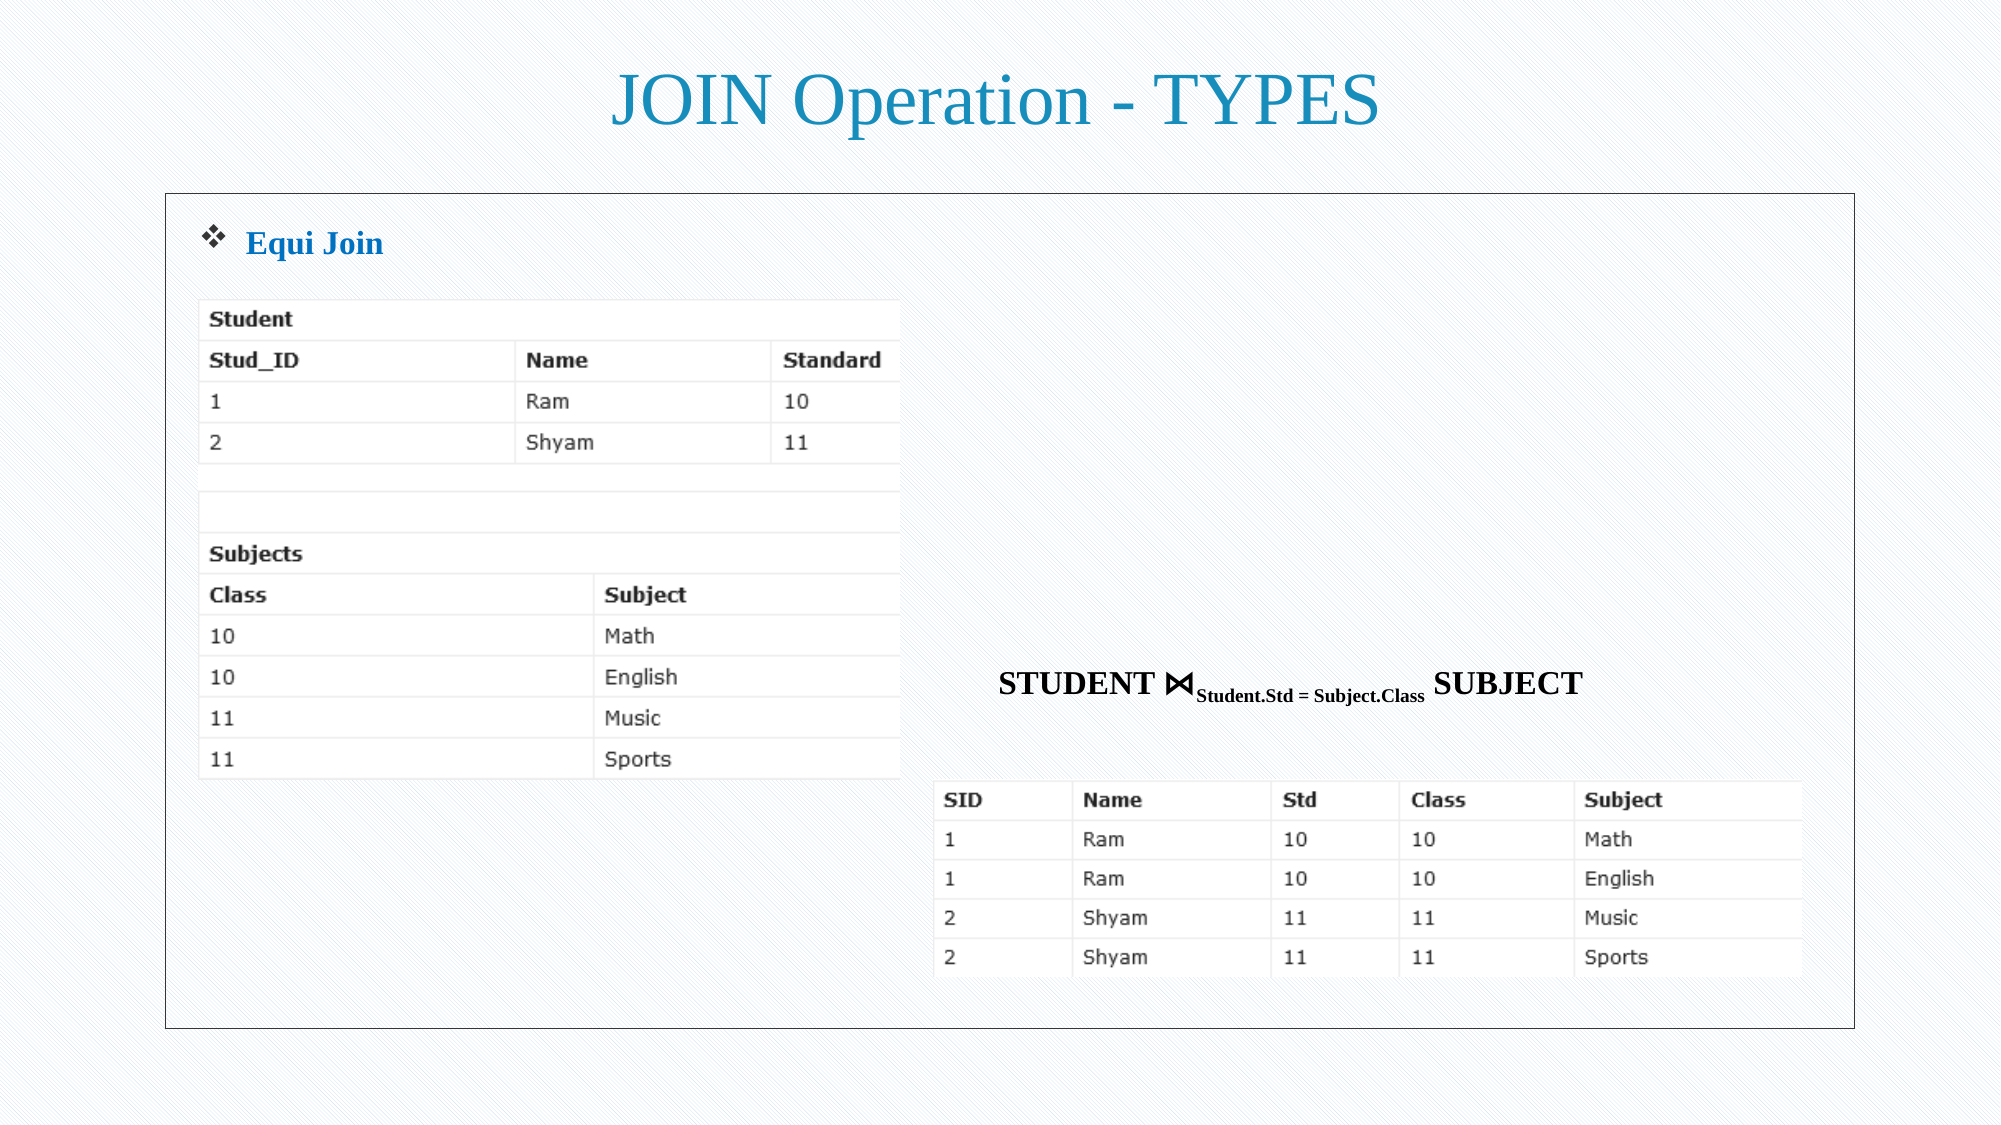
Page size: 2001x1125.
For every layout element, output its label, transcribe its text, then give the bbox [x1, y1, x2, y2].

list Equi Join [165, 193, 1855, 1029]
title JOIN Operation - TYPES [165, 41, 1829, 193]
text_box STUDENT ⋈Student.Std = Subject.Class SUBJECT [937, 653, 1645, 754]
picture [198, 299, 901, 781]
picture [932, 779, 1803, 978]
